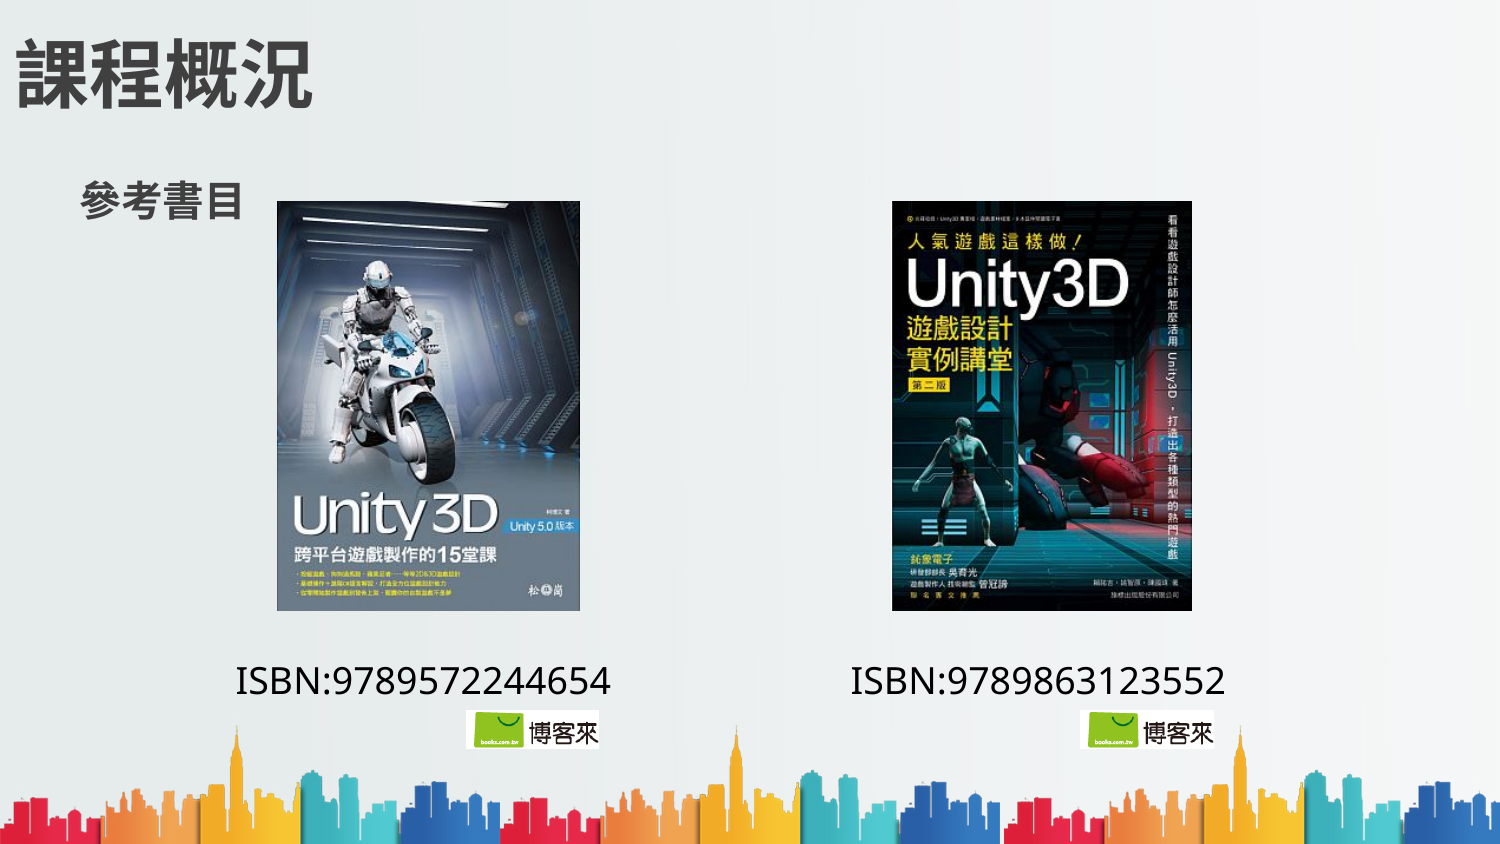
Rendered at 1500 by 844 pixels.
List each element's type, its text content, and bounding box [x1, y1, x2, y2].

list 參考書目 [64, 161, 1459, 238]
text_box ISBN:9789863123552 [835, 649, 1261, 710]
text_box ISBN:9789572244654 [220, 649, 636, 710]
picture [0, 146, 1500, 844]
title 課程概況 [0, 0, 1500, 146]
